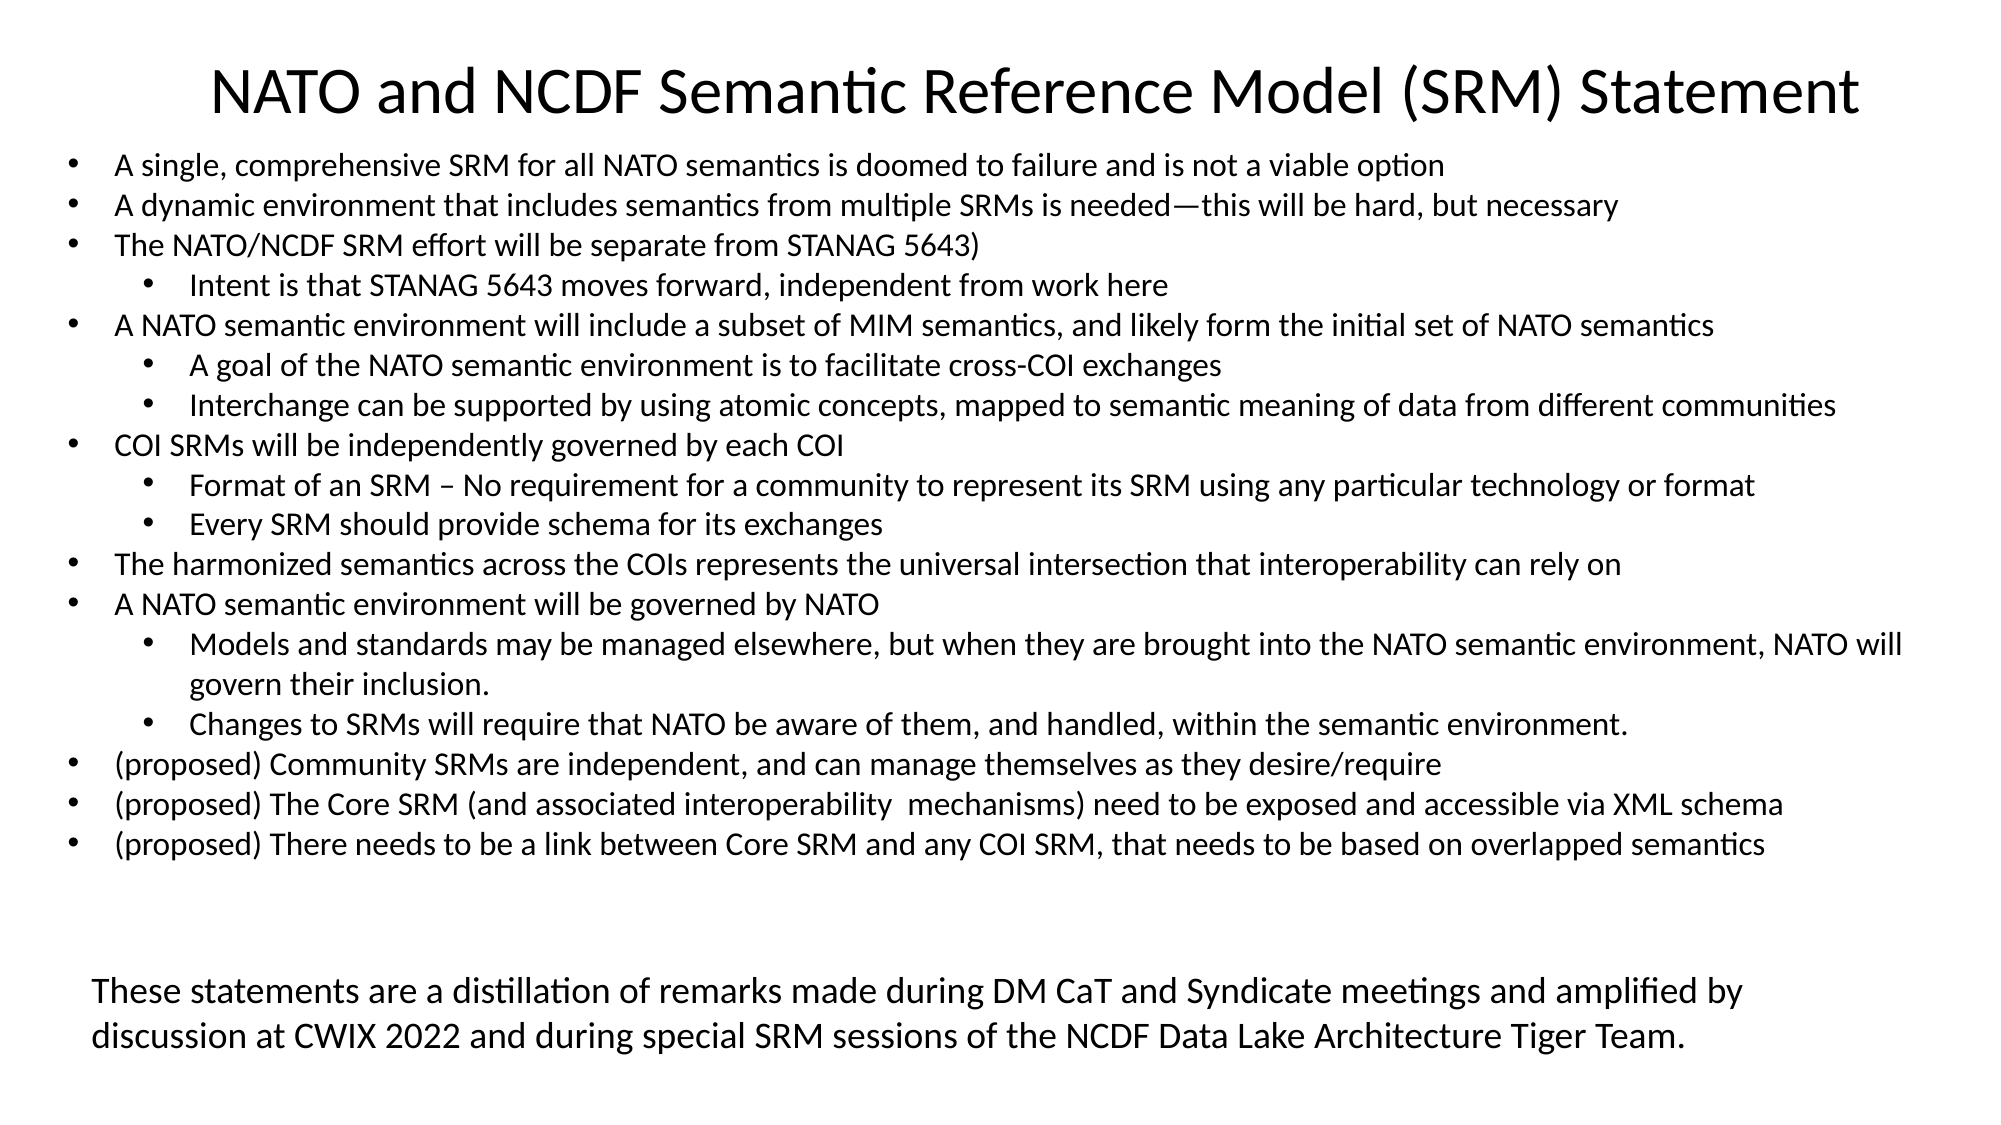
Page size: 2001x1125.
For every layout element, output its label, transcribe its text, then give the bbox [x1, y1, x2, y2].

text_box NATO and NCDF Semantic Reference Model (SRM) Statement [195, 39, 1878, 135]
text_box A single, comprehensive SRM for all NATO semantics is doomed to failure and is not a viable option A dynamic environment that includes semantics from multiple SRMs is needed—this will be hard, but necessary The NATO/NCDF SRM effort will be separate from STANAG 5643) Intent is that STANAG 5643 moves forward, independent from work here A NATO semantic environment will include a subset of MIM semantics, and likely form the initial set of NATO semantics A goal of the NATO semantic environment is to facilitate cross-COI exchanges Interchange can be supported by using atomic concepts, mapped to semantic meaning of data from different communities COI SRMs will be independently governed by each COI Format of an SRM – No requirement for a community to represent its SRM using any particular technology or format Every SRM should provide schema for its exchanges The harmonized semantics across the COIs represents the universal intersection that interoperability can rely on A NATO semantic environment will be governed by NATO Models and standards may be managed elsewhere, but when they are brought into the NATO semantic environment, NATO will govern their inclusion. Changes to SRMs will require that NATO be aware of them, and handled, within the semantic environment. (proposed) Community SRMs are independent, and can manage themselves as they desire/require (proposed) The Core SRM (and associated interoperability mechanisms) need to be exposed and accessible via XML schema (proposed) There needs to be a link between Core SRM and any COI SRM, that needs to be based on overlapped semantics [52, 135, 1948, 870]
text_box These statements are a distillation of remarks made during DM CaT and Syndicate meetings and amplified by discussion at CWIX 2022 and during special SRM sessions of the NCDF Data Lake Architecture Tiger Team. [76, 958, 1868, 1063]
